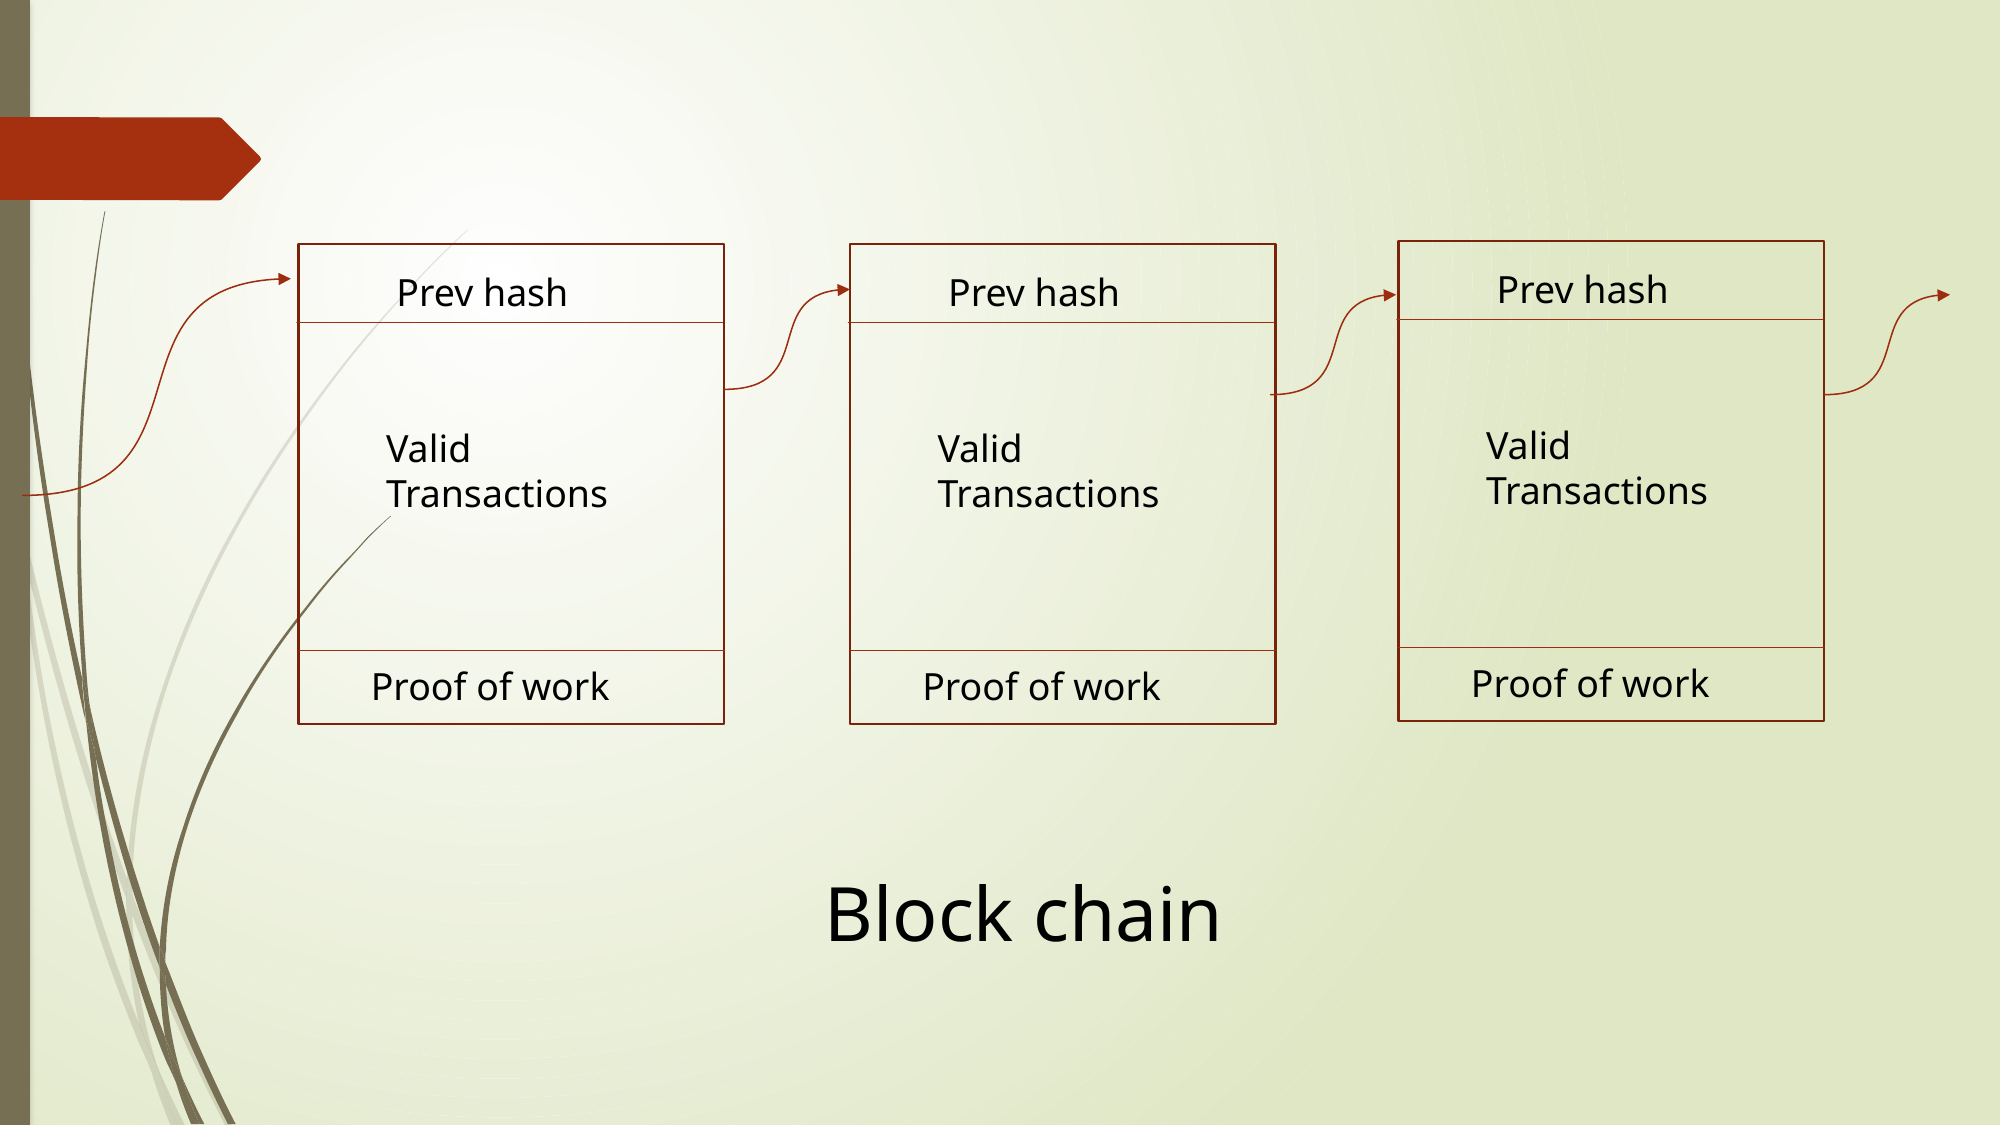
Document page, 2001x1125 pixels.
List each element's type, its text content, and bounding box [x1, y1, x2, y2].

text_box Prev hash [1481, 259, 1760, 319]
text_box Prev hash [381, 262, 659, 322]
text_box [849, 651, 1277, 725]
text_box Proof of work [1456, 655, 1734, 712]
text_box Valid Transactions [371, 417, 649, 523]
text_box [1397, 648, 1825, 722]
text_box Valid Transactions [1471, 414, 1749, 520]
text_box Valid Transactions [922, 417, 1200, 523]
text_box Block chain [809, 859, 1334, 964]
text_box [297, 328, 725, 650]
text_box Proof of work [907, 658, 1185, 715]
text_box [849, 330, 1277, 650]
text_box [1397, 240, 1825, 319]
text_box [297, 243, 725, 322]
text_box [1270, 294, 1397, 395]
text_box [1397, 327, 1825, 647]
text_box [297, 651, 725, 725]
text_box [849, 243, 1277, 322]
text_box Prev hash [933, 262, 1211, 322]
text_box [22, 278, 292, 496]
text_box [723, 289, 851, 390]
text_box Proof of work [356, 658, 634, 715]
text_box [1824, 294, 1951, 395]
